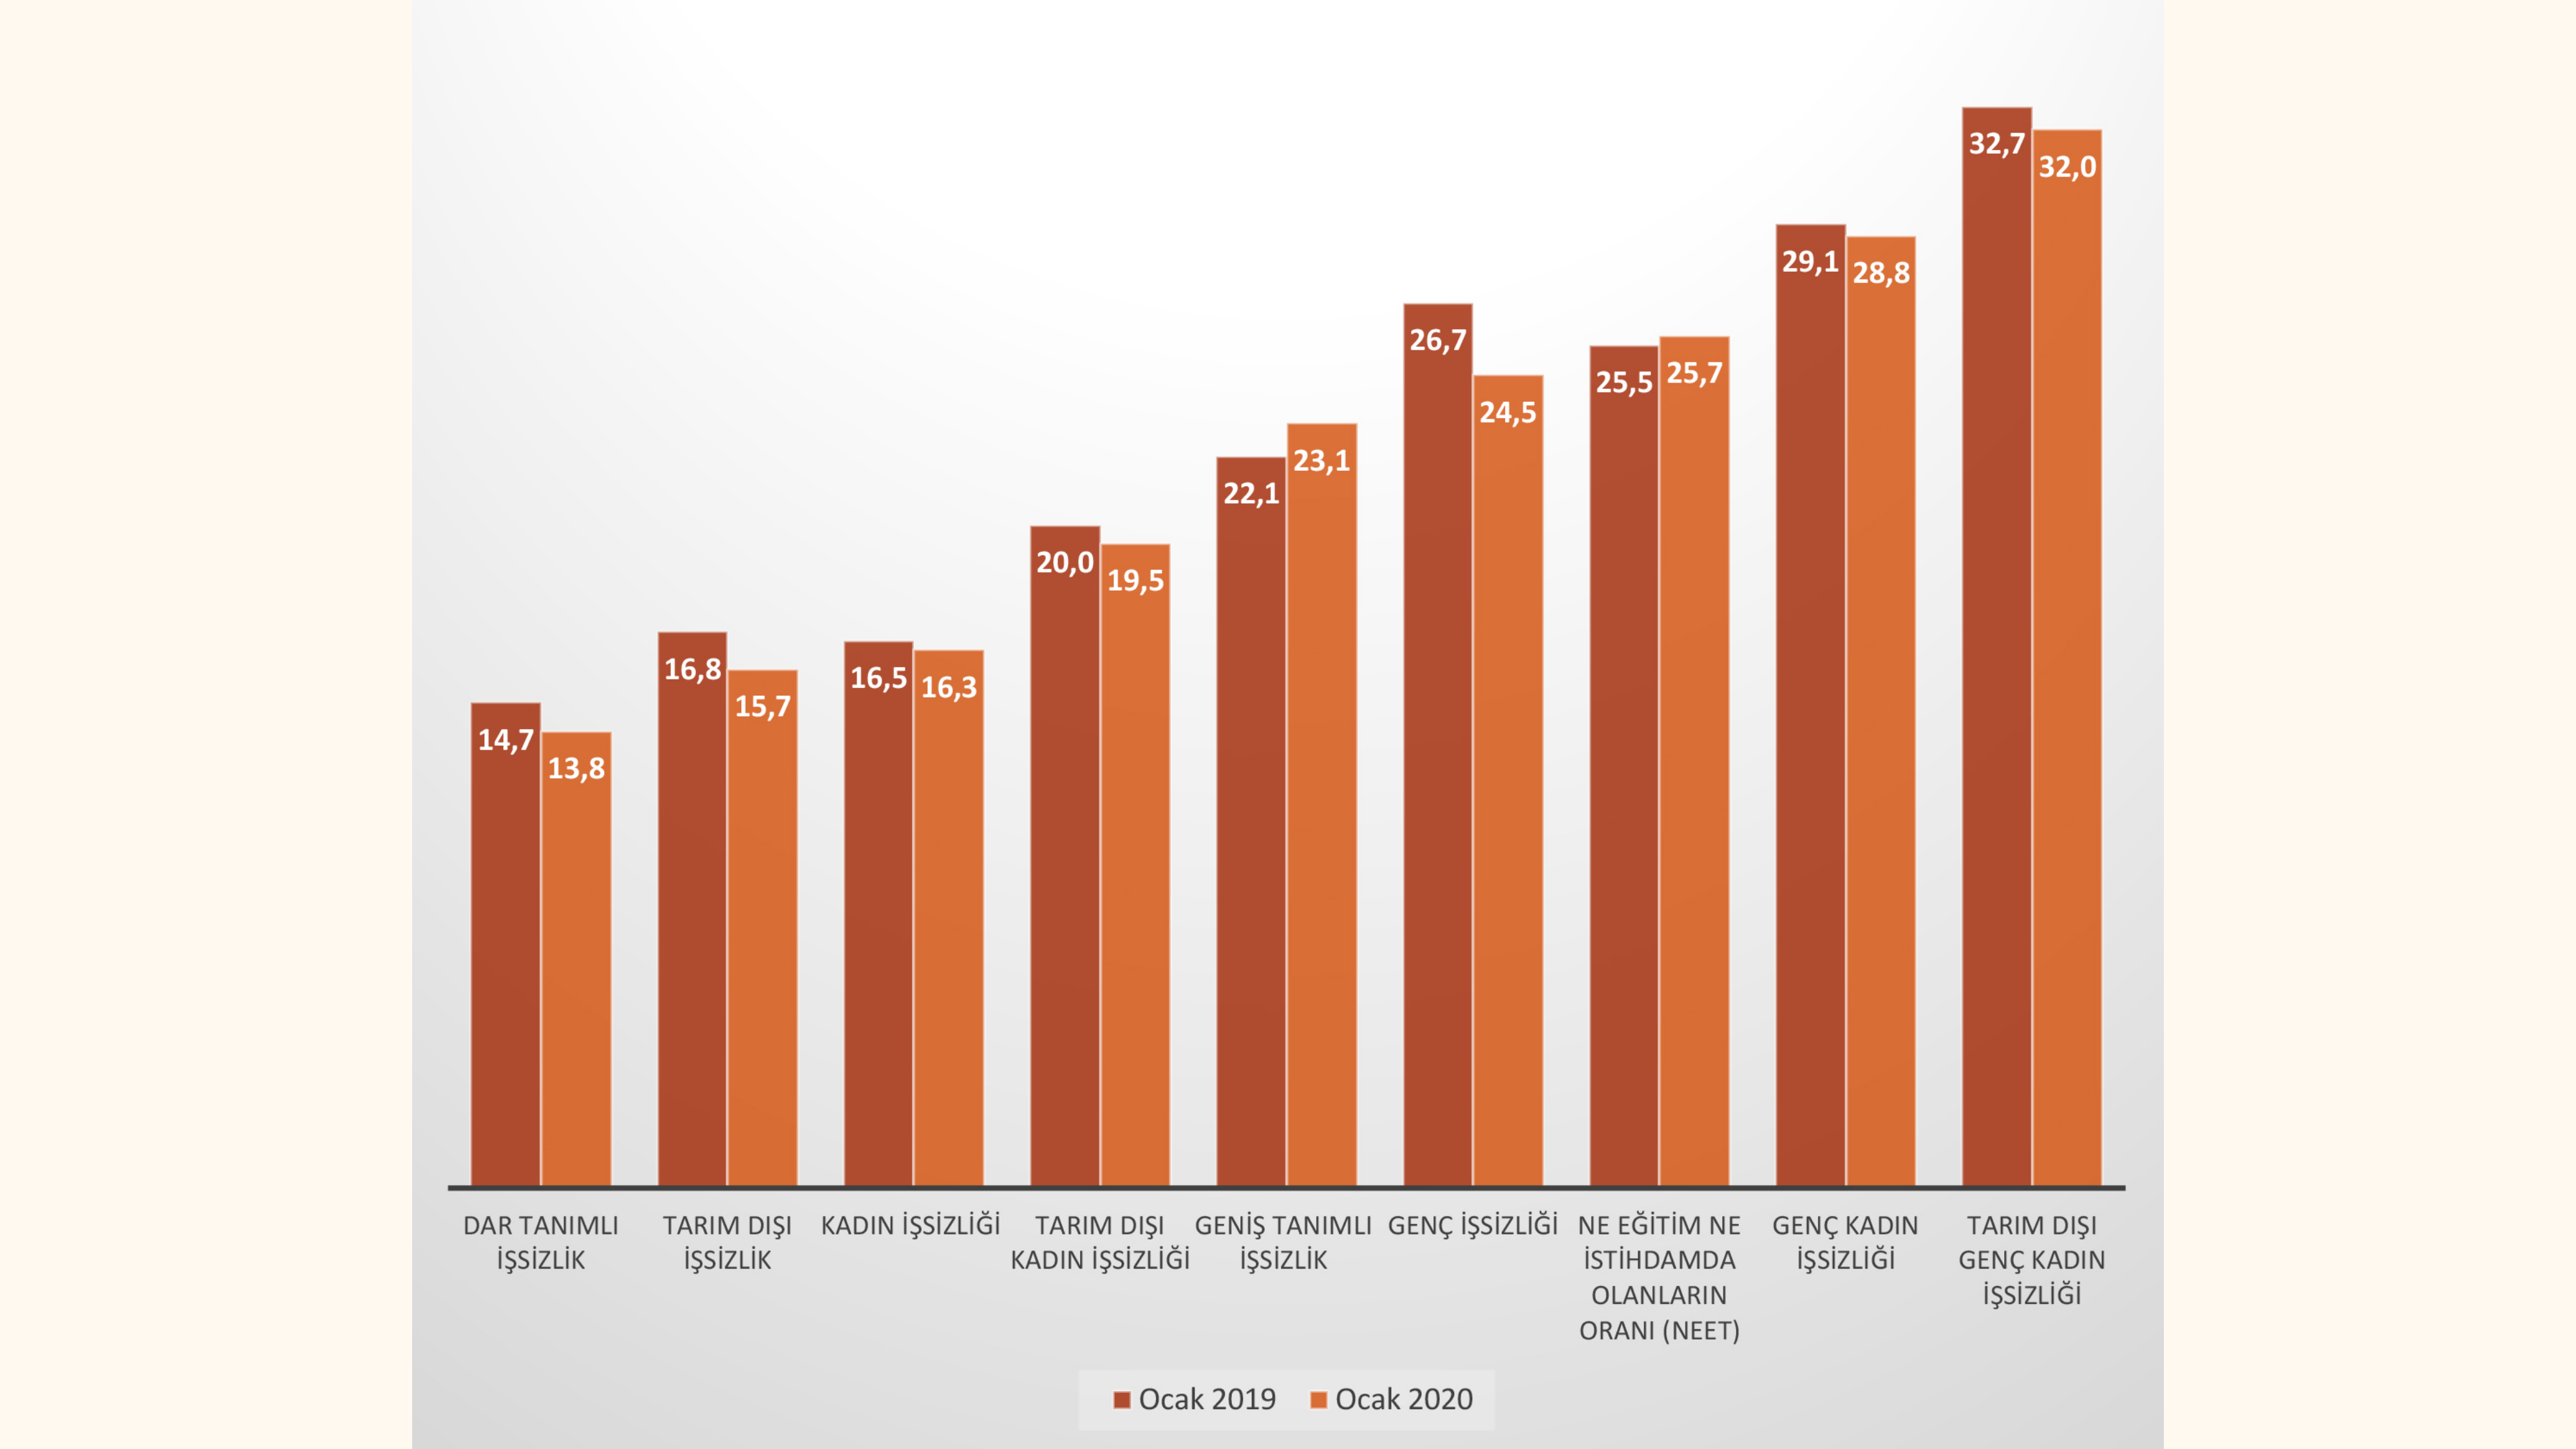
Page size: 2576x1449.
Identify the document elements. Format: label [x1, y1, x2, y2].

picture [412, 0, 2164, 1449]
